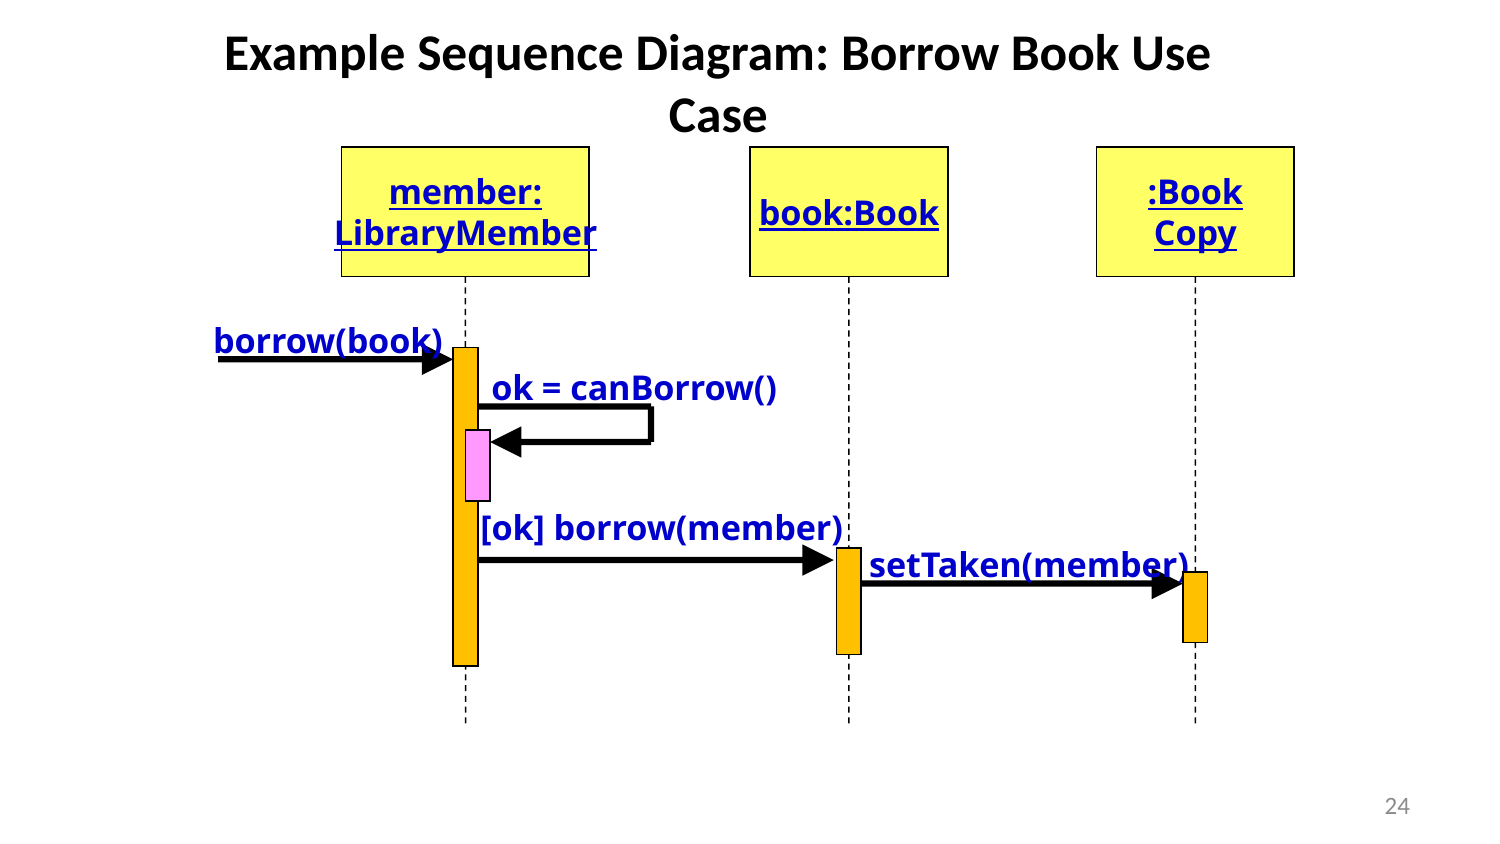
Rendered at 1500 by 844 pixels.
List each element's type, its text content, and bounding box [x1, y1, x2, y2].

slide_number 24 [1074, 782, 1425, 827]
title Example Sequence Diagram: Borrow Book Use Case [162, 10, 1275, 151]
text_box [205, 146, 1295, 726]
